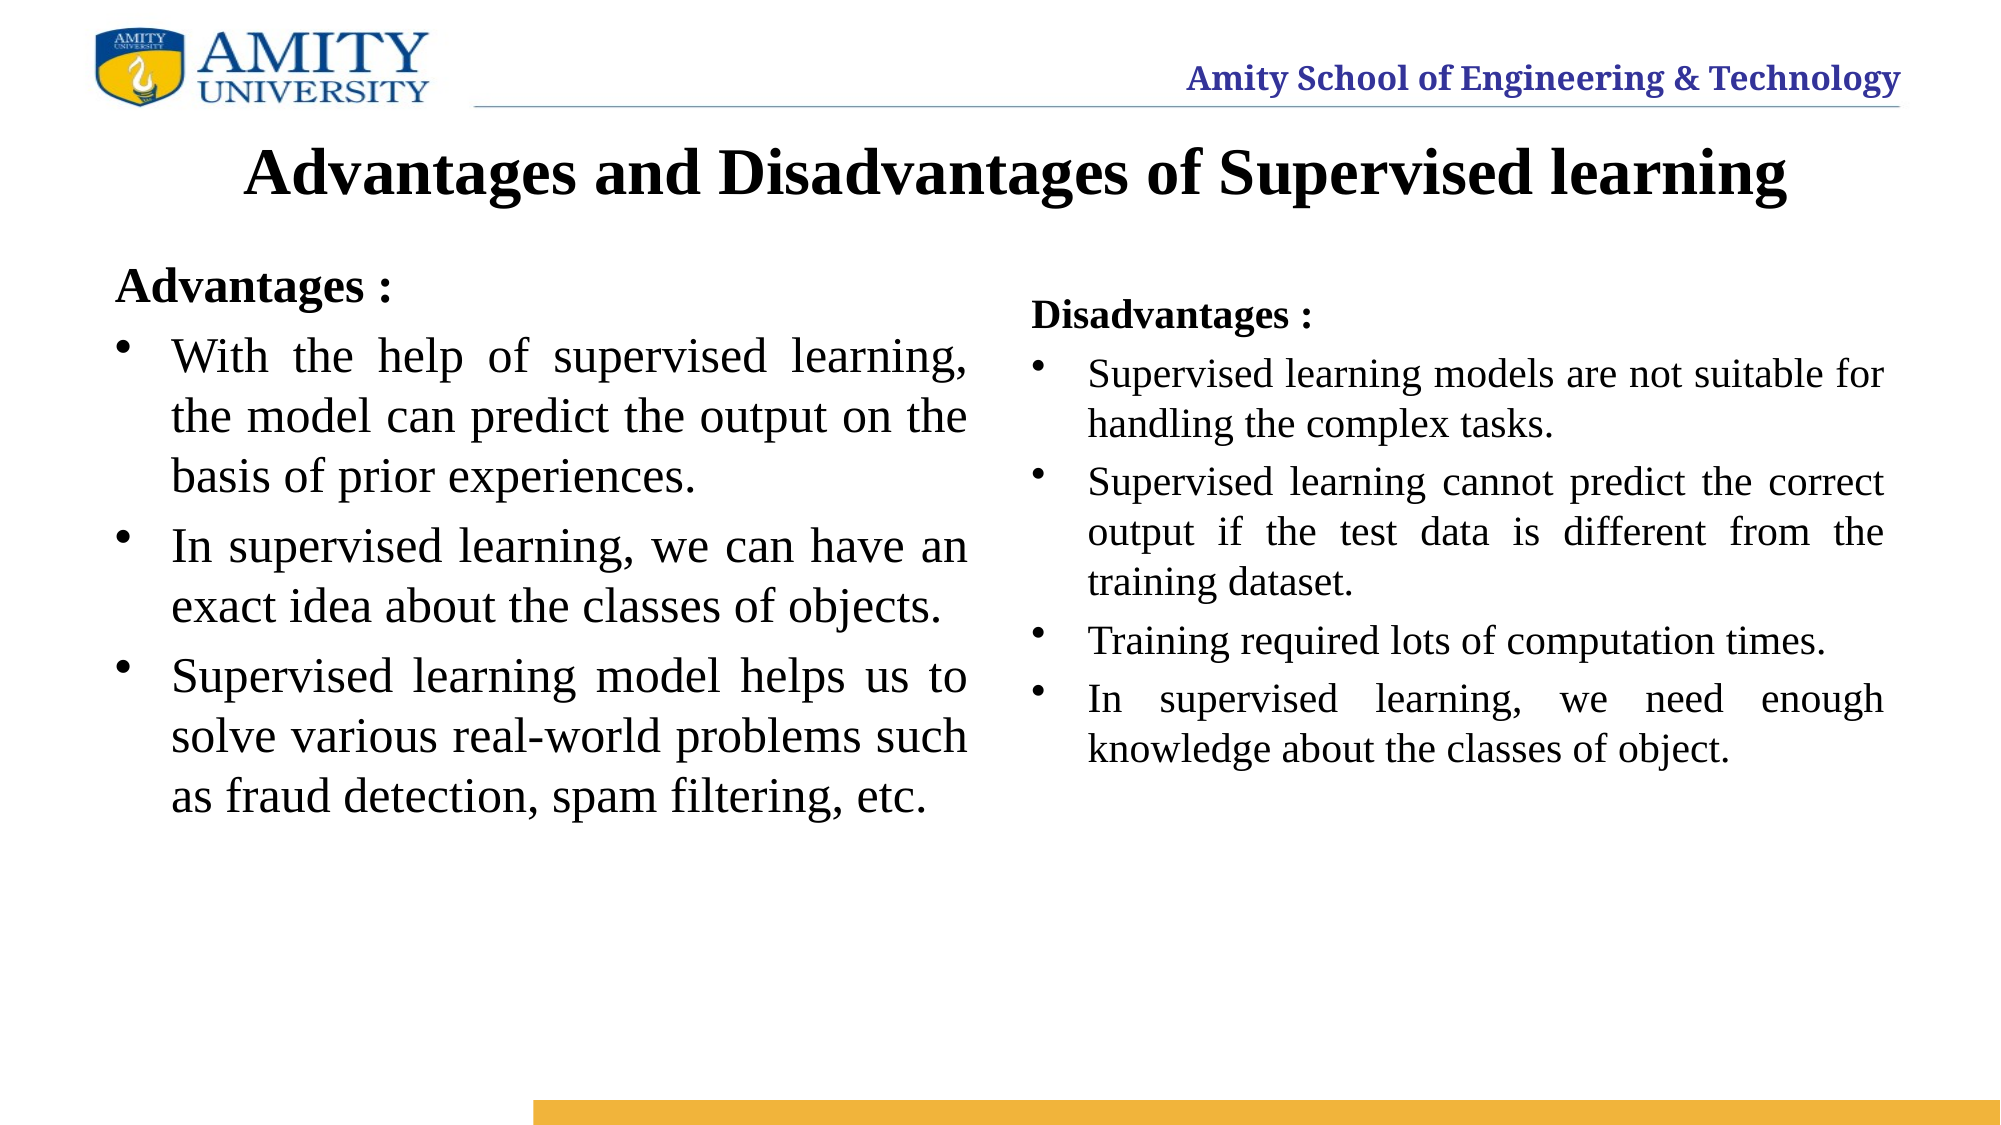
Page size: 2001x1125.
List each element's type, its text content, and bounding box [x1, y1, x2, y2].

list Disadvantages : Supervised learning models are not suitable for handling the complex tasks. Supervised learning cannot predict the correct output if the test data is different from the training dataset. Training required lots of computation times. In supervised learning, we need enough knowledge about the classes of object. [1016, 279, 1900, 1005]
picture [0, 0, 1999, 137]
title Advantages and Disadvantages of Supervised learning [116, 120, 1917, 308]
list Advantages : With the help of supervised learning, the model can predict the output on the basis of prior experiences. In supervised learning, we can have an exact idea about the classes of objects. Supervised learning model helps us to solve various real-world problems such as fraud detection, spam filtering, etc. [99, 245, 984, 1080]
